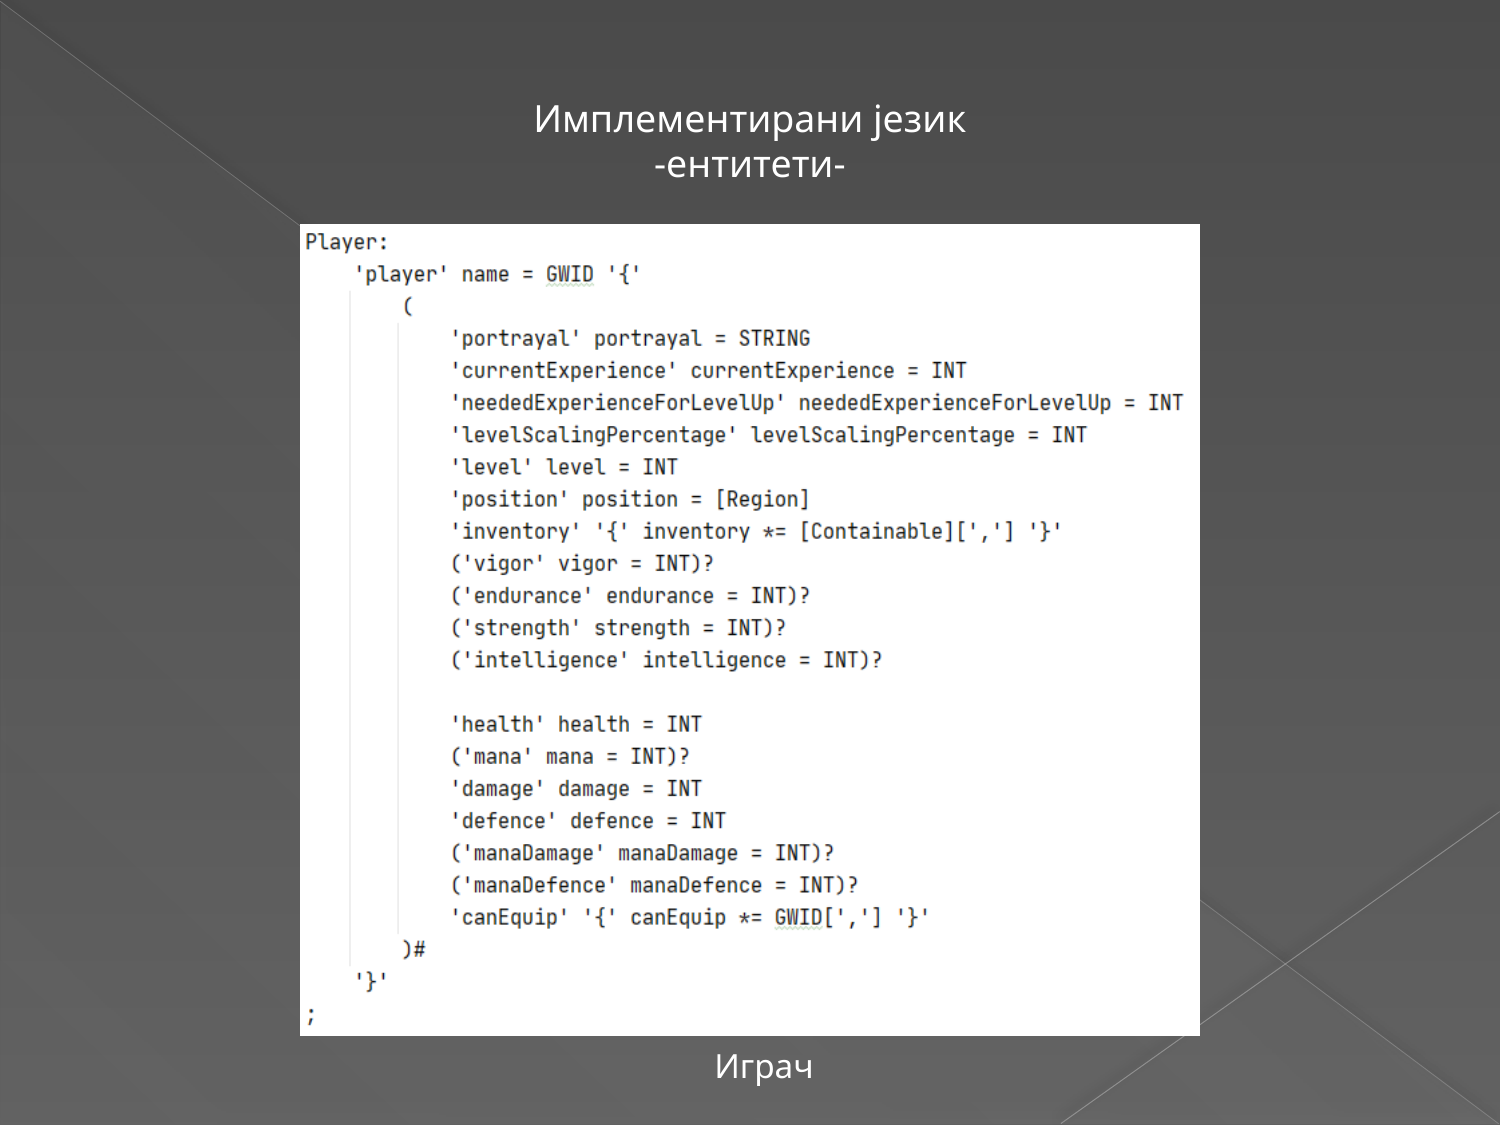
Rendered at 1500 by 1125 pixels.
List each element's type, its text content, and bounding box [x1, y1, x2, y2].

text_box Имплементирани језик -ентитети- [0, 87, 1500, 238]
picture [299, 224, 1201, 1036]
text_box Играч [699, 1037, 829, 1093]
